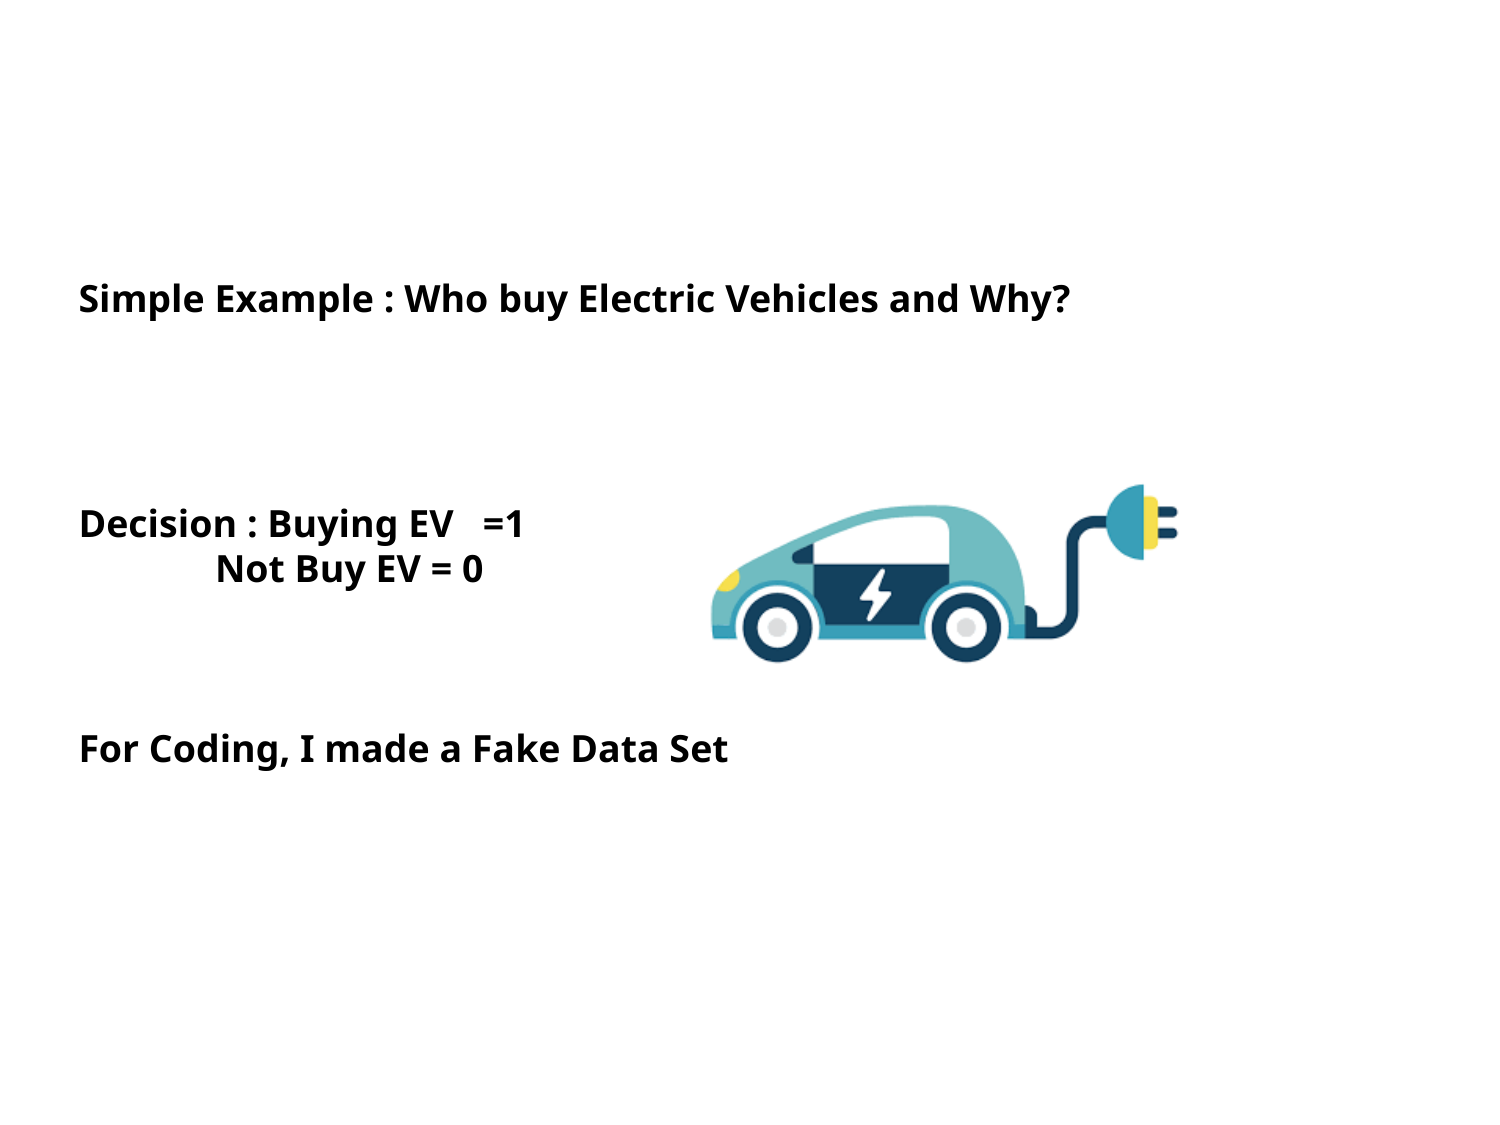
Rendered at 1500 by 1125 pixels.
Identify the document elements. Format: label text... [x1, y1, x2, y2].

picture [708, 408, 1180, 671]
text_box Simple Example : Who buy Electric Vehicles and Why? Decision : Buying EV =1 Not Buy EV = 0 For Coding, I made a Fake Data Set [63, 267, 1183, 867]
